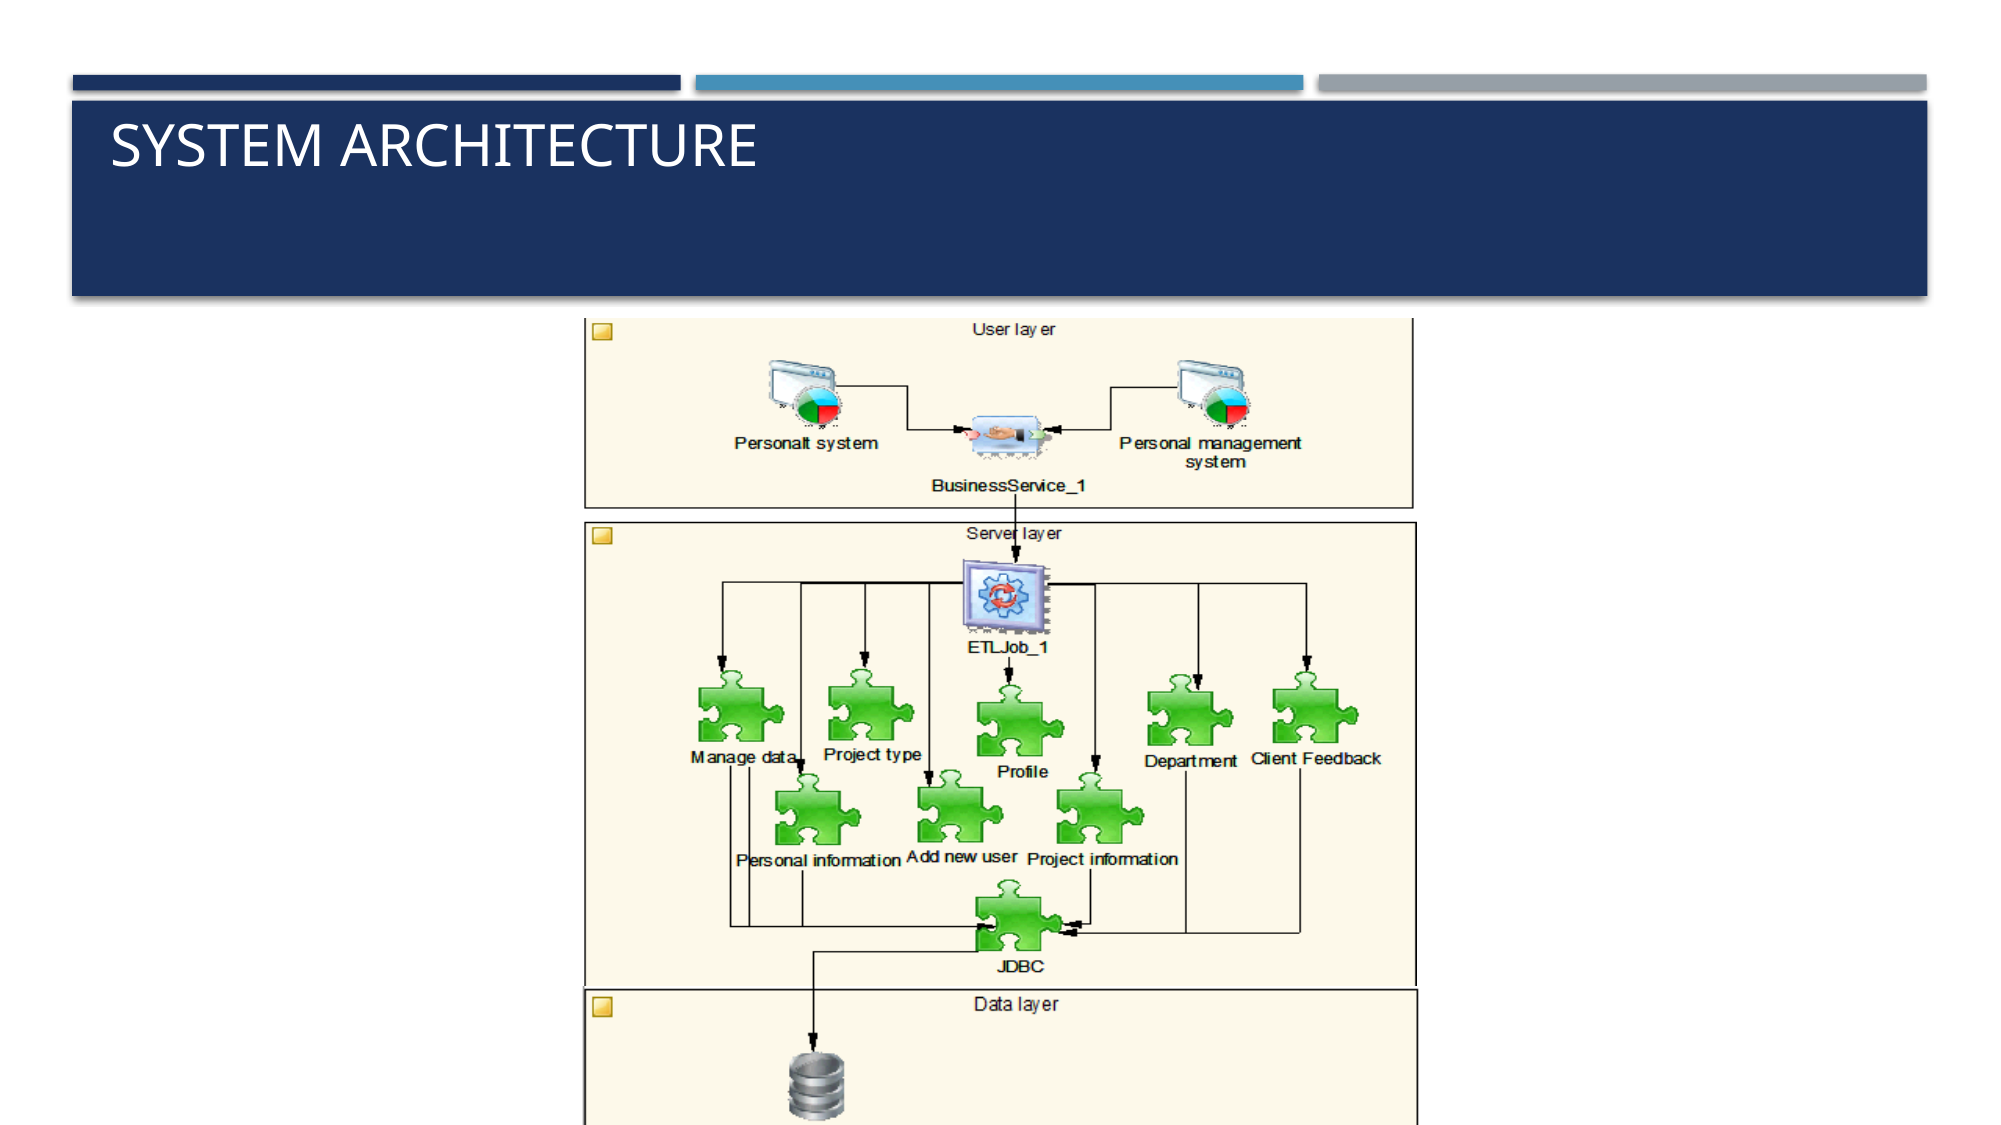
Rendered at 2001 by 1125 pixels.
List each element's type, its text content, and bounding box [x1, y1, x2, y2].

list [582, 318, 1417, 984]
title system architecture [95, 19, 1905, 186]
picture [579, 986, 1420, 1125]
